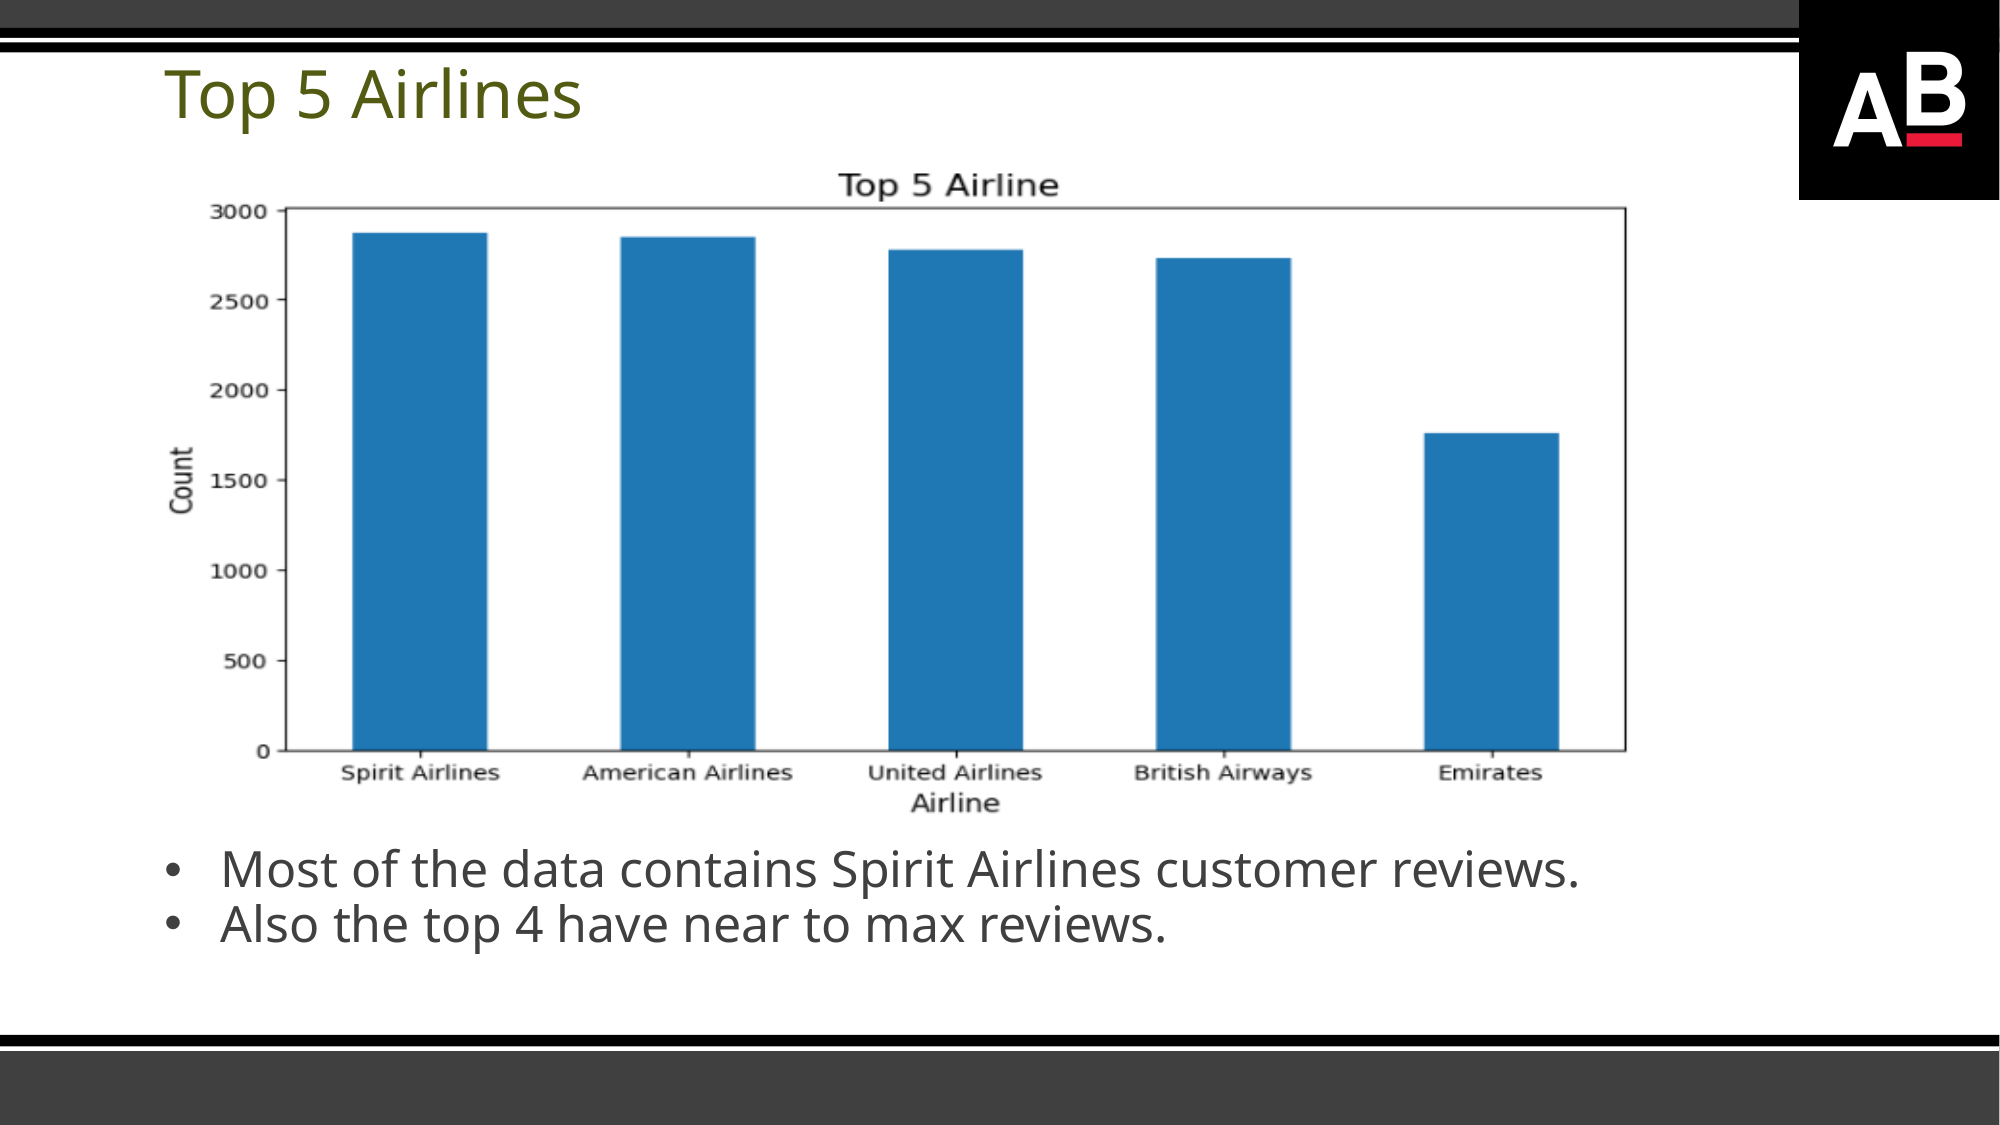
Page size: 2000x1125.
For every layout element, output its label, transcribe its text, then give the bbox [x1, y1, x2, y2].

text_box Most of the data contains Spirit Airlines customer reviews. Also the top 4 have near to max reviews. [149, 837, 1863, 961]
title Top 5 Airlines [149, 50, 1650, 141]
picture [149, 154, 1726, 823]
picture [1799, 0, 2000, 200]
